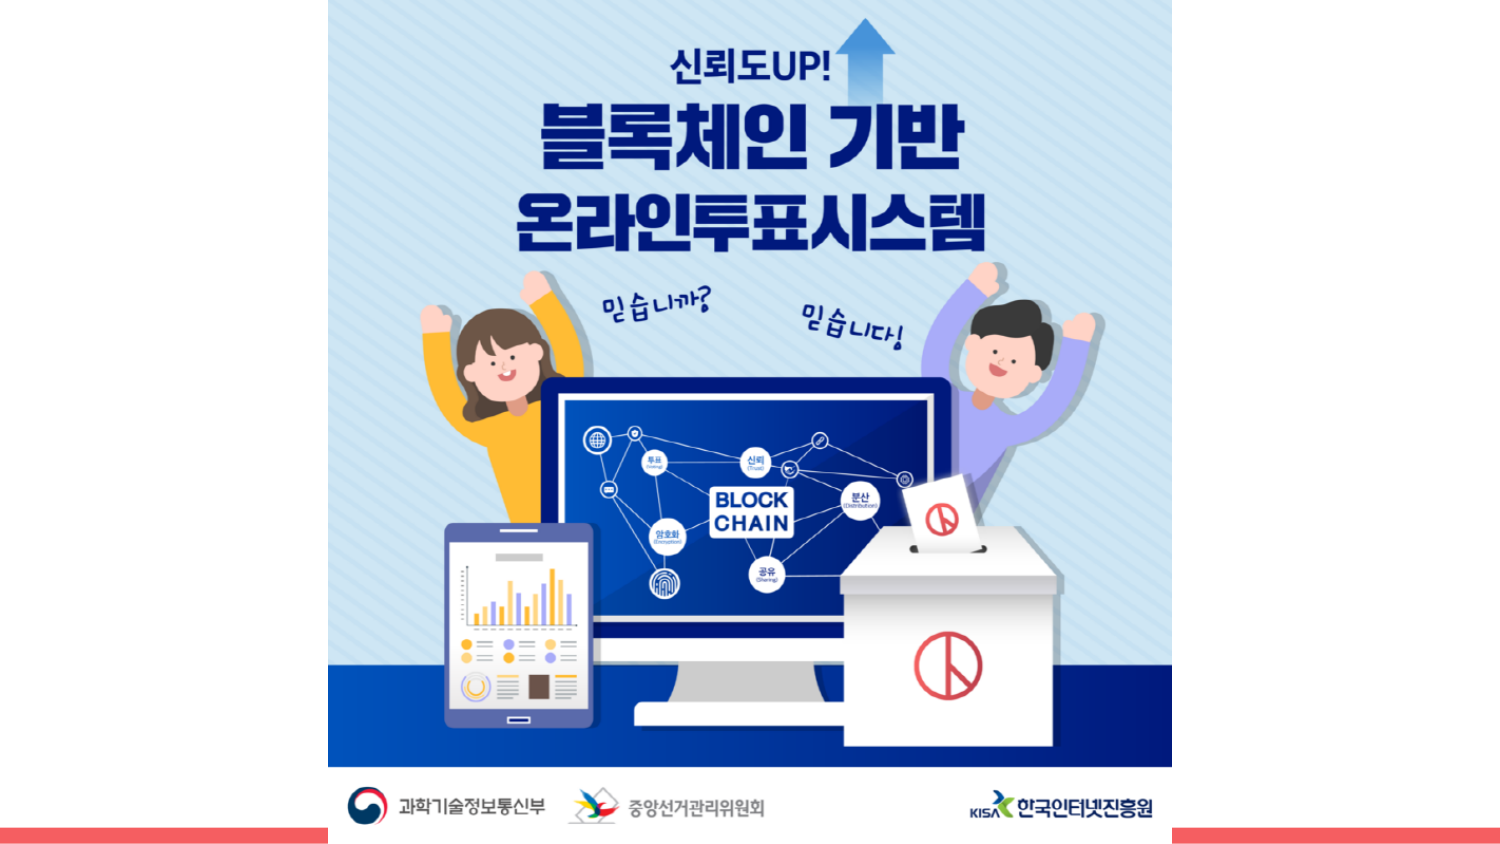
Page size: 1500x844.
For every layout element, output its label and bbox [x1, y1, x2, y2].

picture [327, 0, 1173, 844]
